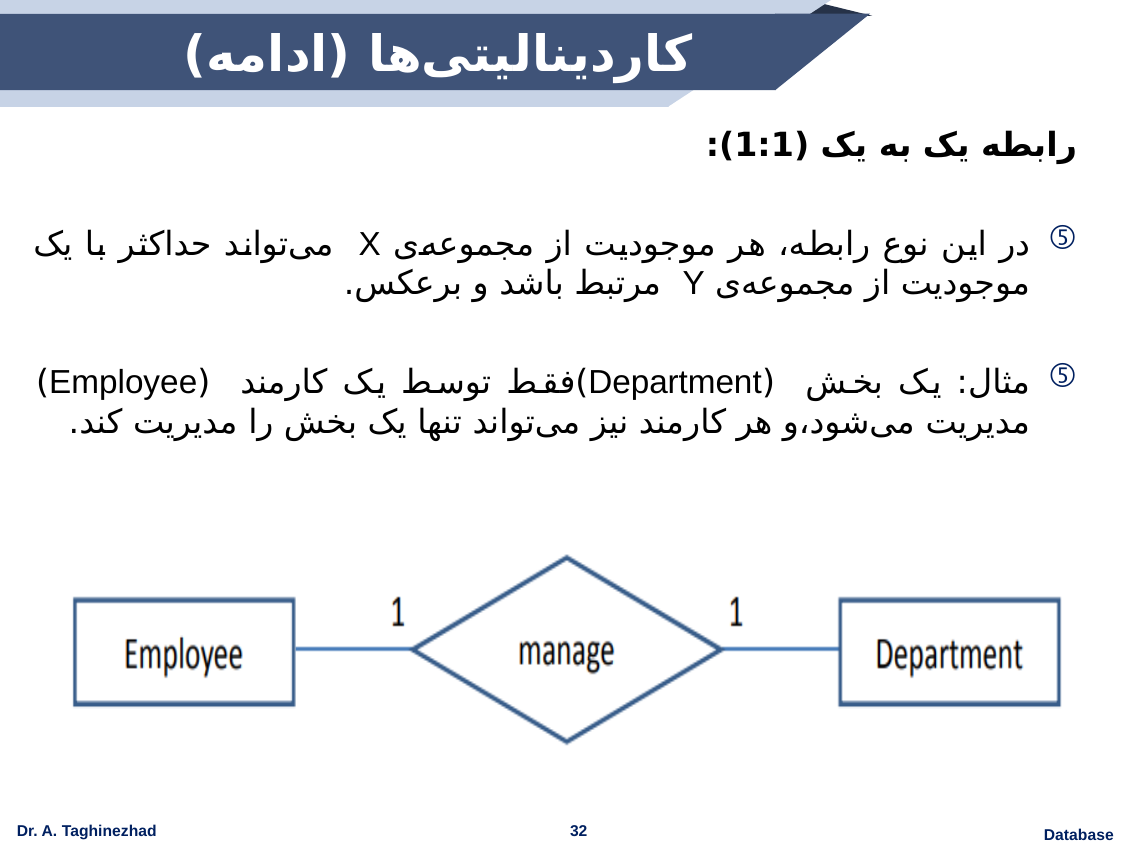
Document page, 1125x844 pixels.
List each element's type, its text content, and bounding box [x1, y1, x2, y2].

title کاردینالیتی‌ها (ادامه) [99, 14, 777, 88]
picture [60, 540, 1081, 753]
list رابطه یک به یک (1:1): در این نوع رابطه، هر موجودیت از مجموعه‌ی X می‌تواند حداکثر با یک موجودیت از مجموعه‌ی Y مرتبط باشد و برعکس. مثال: یک بخش (Department)فقط توسط یک کارمند (Employee) مدیریت می‌شود،و هر کارمند نیز می‌تواند تنها یک بخش را مدیریت کند. [16, 108, 1102, 782]
